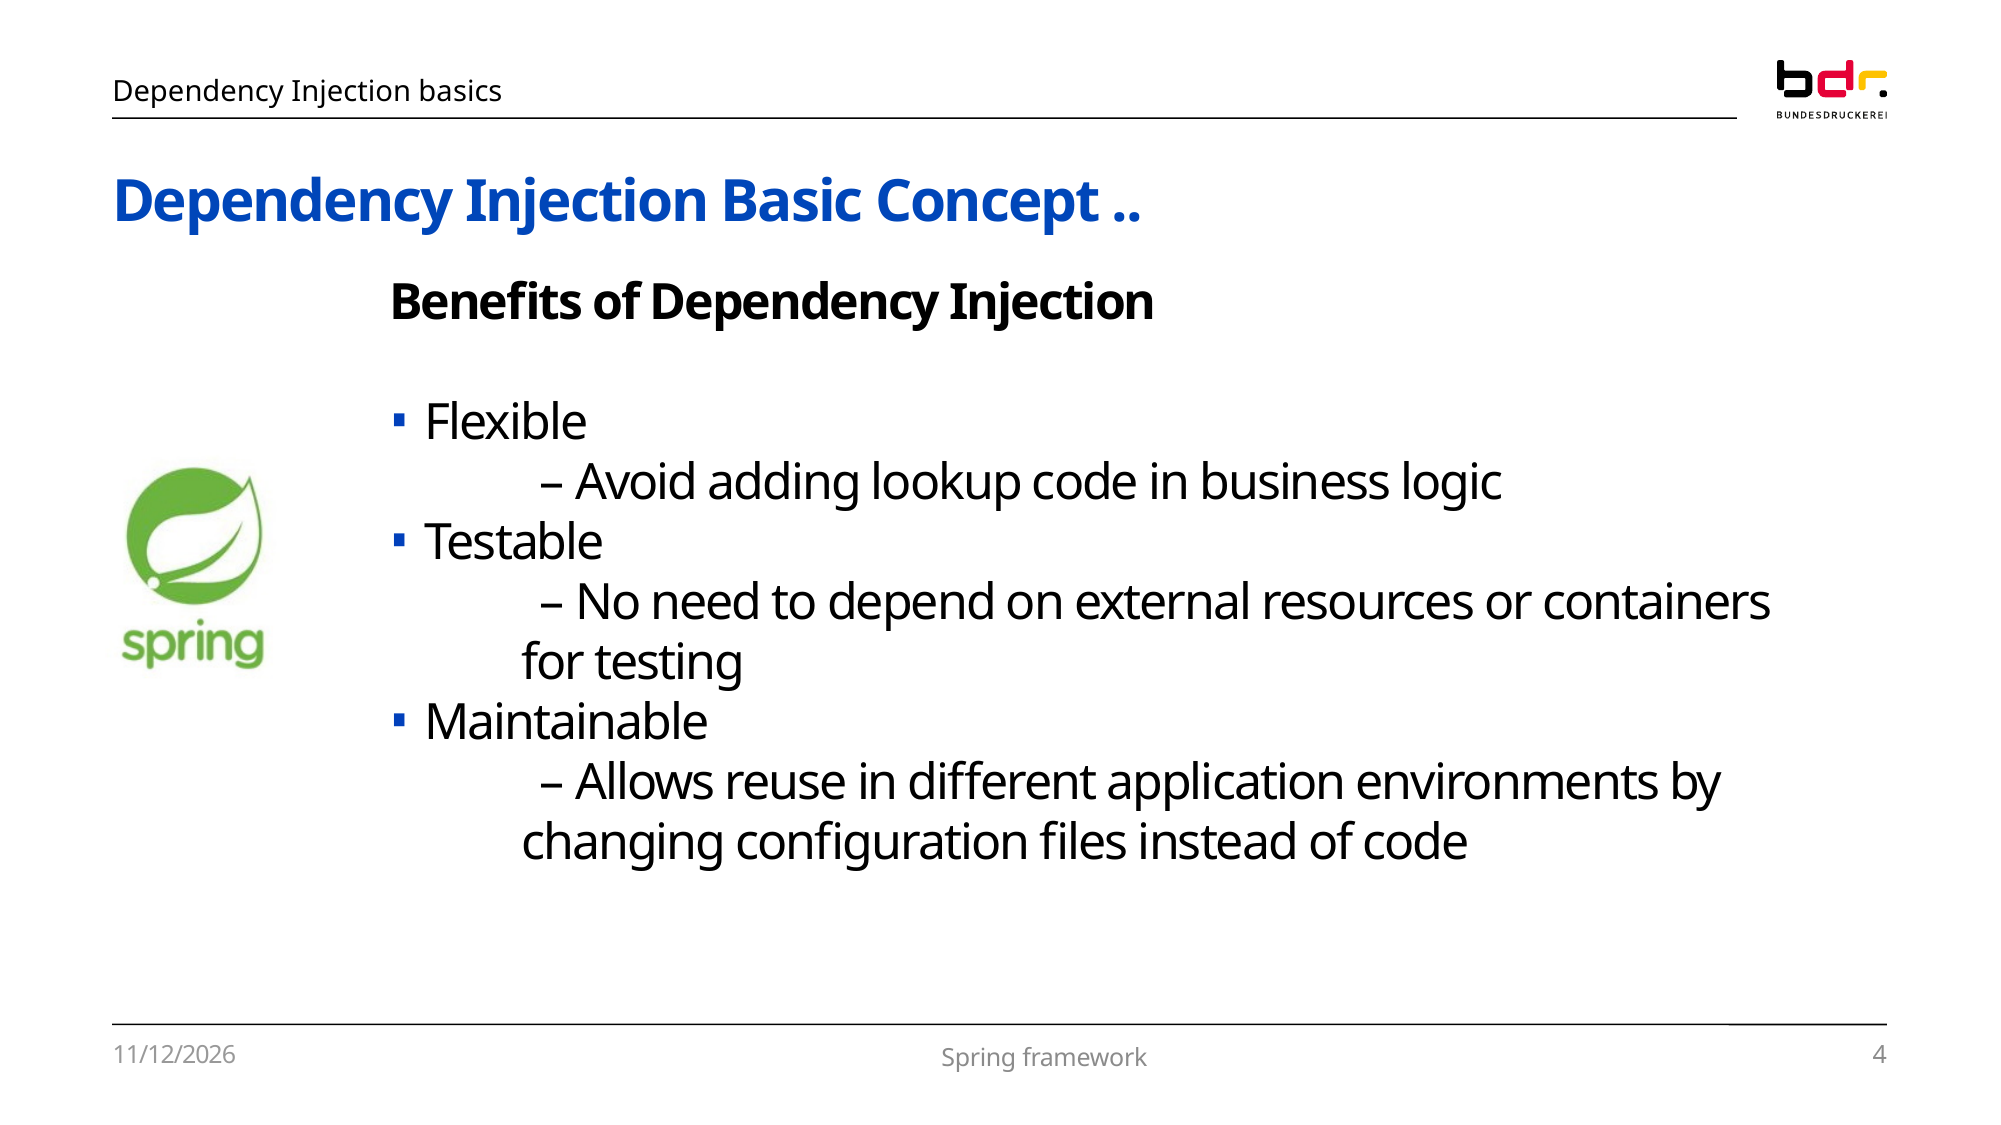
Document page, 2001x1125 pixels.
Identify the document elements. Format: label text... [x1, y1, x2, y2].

picture [389, 702, 425, 738]
text_box Benefits of Dependency Injection Flexible – Avoid adding lookup code in business logic Testable – No need to depend on external resources or containers for testing Maintainable – Allows reuse in different application environments by changing configuration files instead of code [389, 269, 1887, 981]
picture [389, 522, 425, 558]
picture [389, 402, 425, 438]
text_box 09/27/2020 [112, 1035, 273, 1077]
picture [105, 449, 281, 690]
text_box Dependency Injection Basic Concept .. [112, 163, 1887, 252]
text_box 1 [1816, 1035, 1887, 1077]
text_box Spring framework [273, 1035, 1816, 1077]
text_box Dependency Injection basics [112, 72, 1471, 114]
